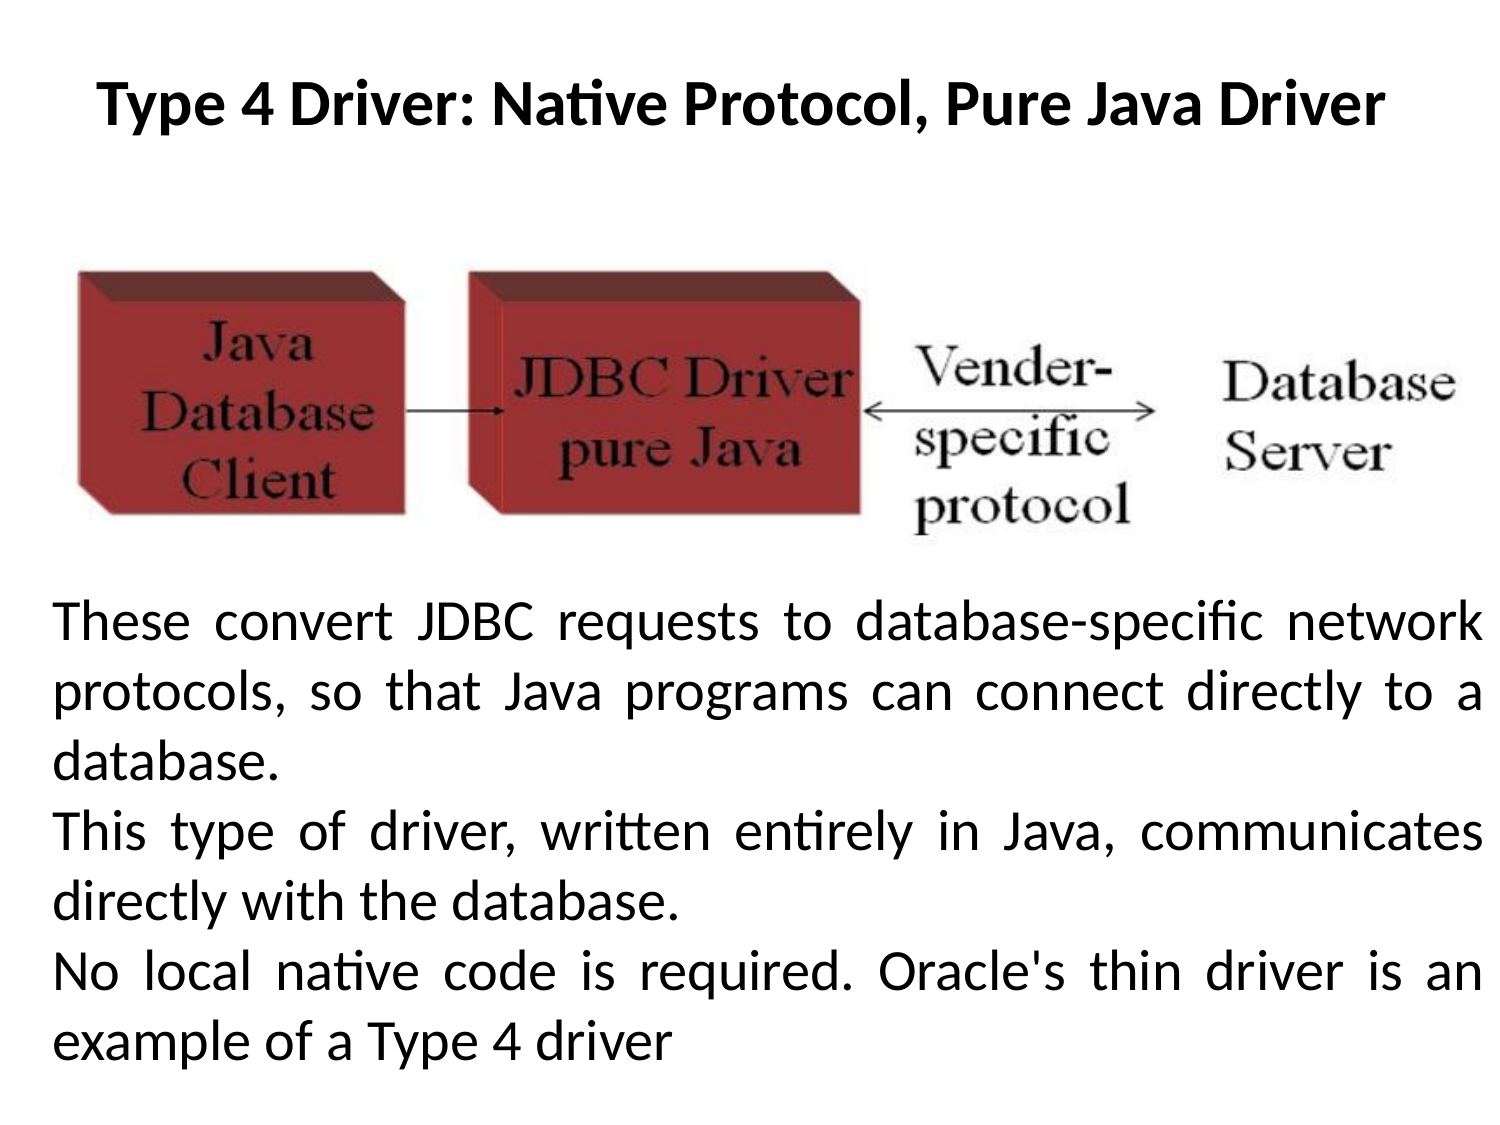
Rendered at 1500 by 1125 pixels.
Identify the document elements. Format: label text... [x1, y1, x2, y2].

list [62, 237, 1463, 551]
text_box These convert JDBC requests to database-specific network protocols, so that Java programs can connect directly to a database. This type of driver, written entirely in Java, communicates directly with the database. No local native code is required. Oracle's thin driver is an example of a Type 4 driver [37, 575, 1500, 1080]
title Type 4 Driver: Native Protocol, Pure Java Driver [75, 45, 1425, 233]
